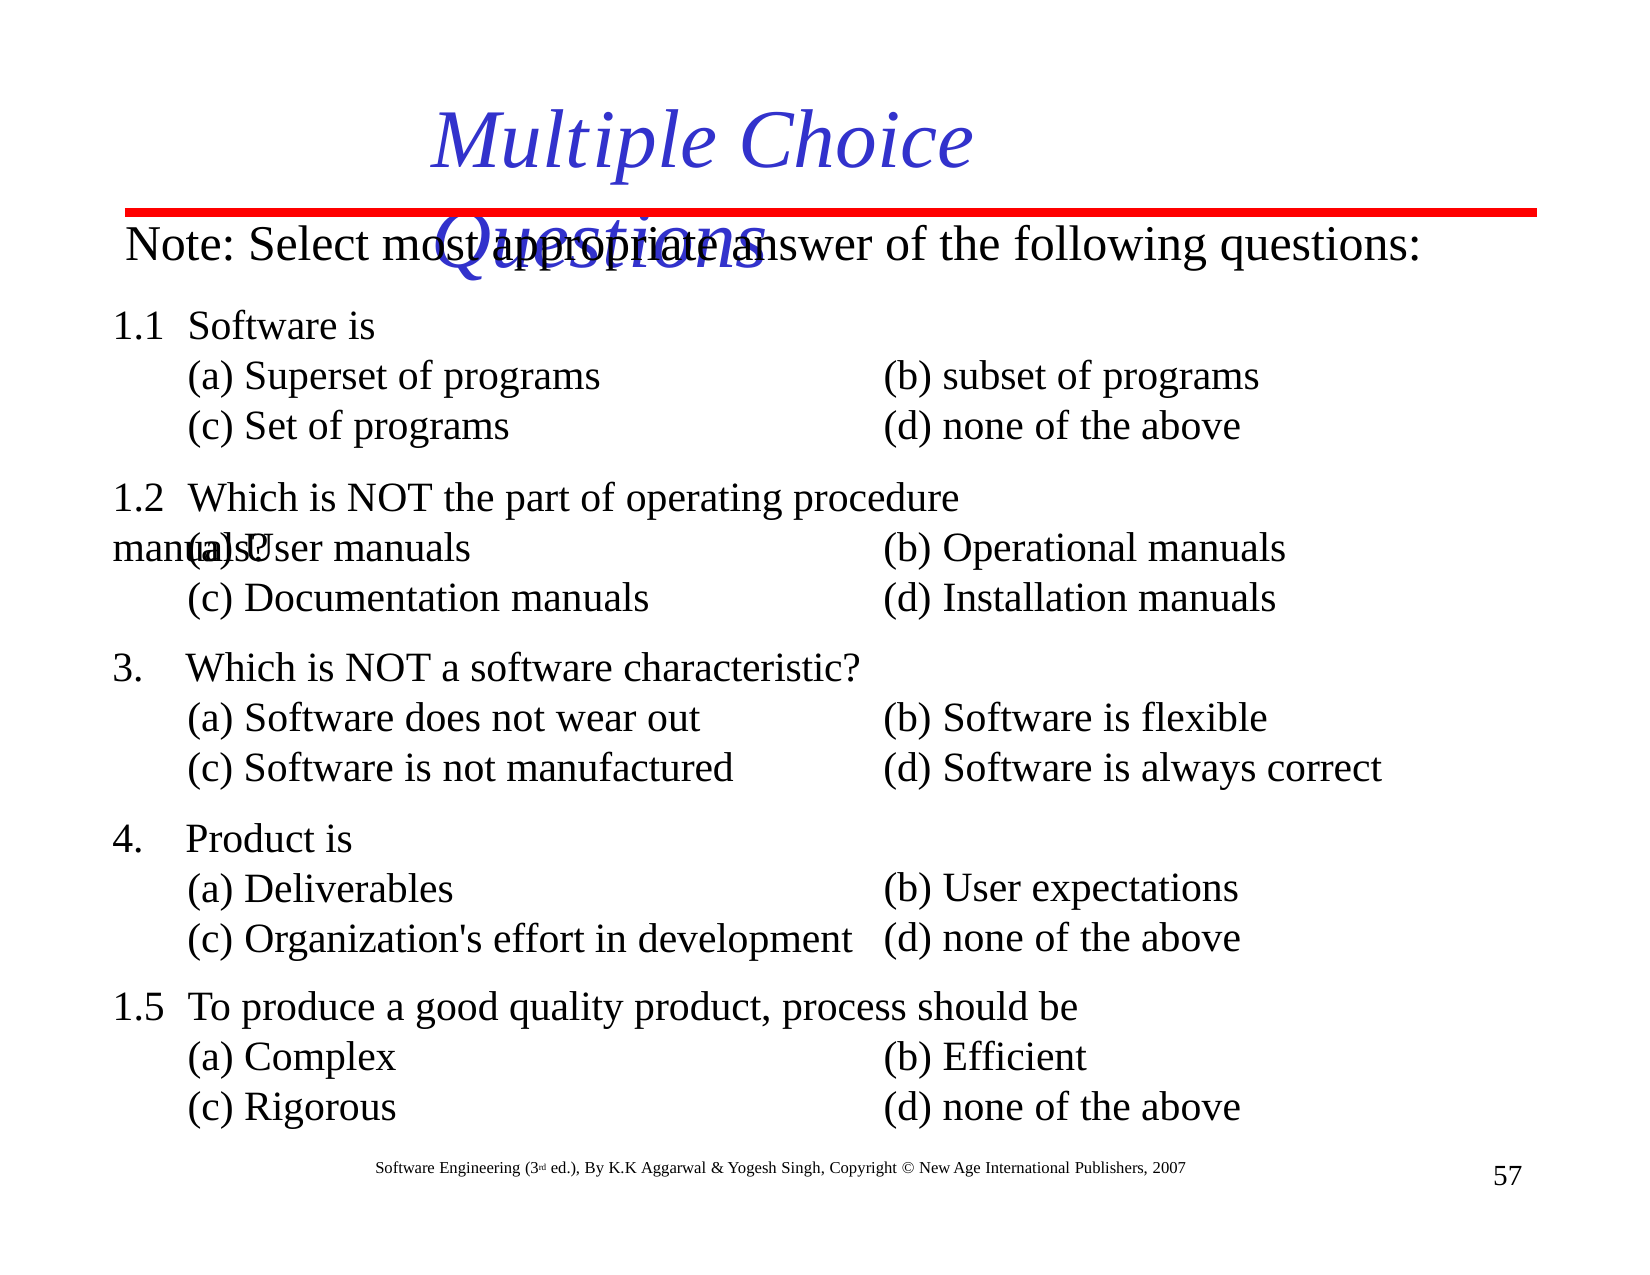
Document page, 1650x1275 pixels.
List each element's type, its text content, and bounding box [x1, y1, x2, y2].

slide_number 57 [1486, 1161, 1529, 1275]
text_box (a) Complex (c) Rigorous [185, 1026, 399, 1129]
text_box (b) Efficient (d) none of the above [881, 1026, 1242, 1129]
text_box Note: Select most appropriate answer of the following questions: 1.1 Software is [110, 176, 1426, 348]
text_box (a) Superset of programs (c) Set of programs [185, 348, 602, 448]
text_box (a) User manuals (c) Documentation manuals Which is NOT a software characteristic? Software does not wear out (c) Software is not manufactured Product is Deliverables (c) Organization's effort in development [110, 517, 866, 961]
text_box 1.5 To produce a good quality product, process should be [110, 976, 1081, 1029]
text_box (b) subset of programs (d) none of the above [881, 348, 1261, 448]
text_box (b) User expectations (d) none of the above [881, 858, 1242, 961]
text_box (b) Operational manuals (d) Installation manuals [881, 517, 1290, 620]
text_box (b) Software is flexible (d) Software is always correct [881, 687, 1385, 790]
footer Software Engineering (3rd ed.), By K.K Aggarwal & Yogesh Singh, Copyright © New Age International Publishers, 2007 [373, 1158, 1189, 1275]
title Multiple Choice Questions [428, 82, 1209, 176]
text_box 1.2 Which is NOT the part of operating procedure manuals? [110, 467, 1126, 570]
